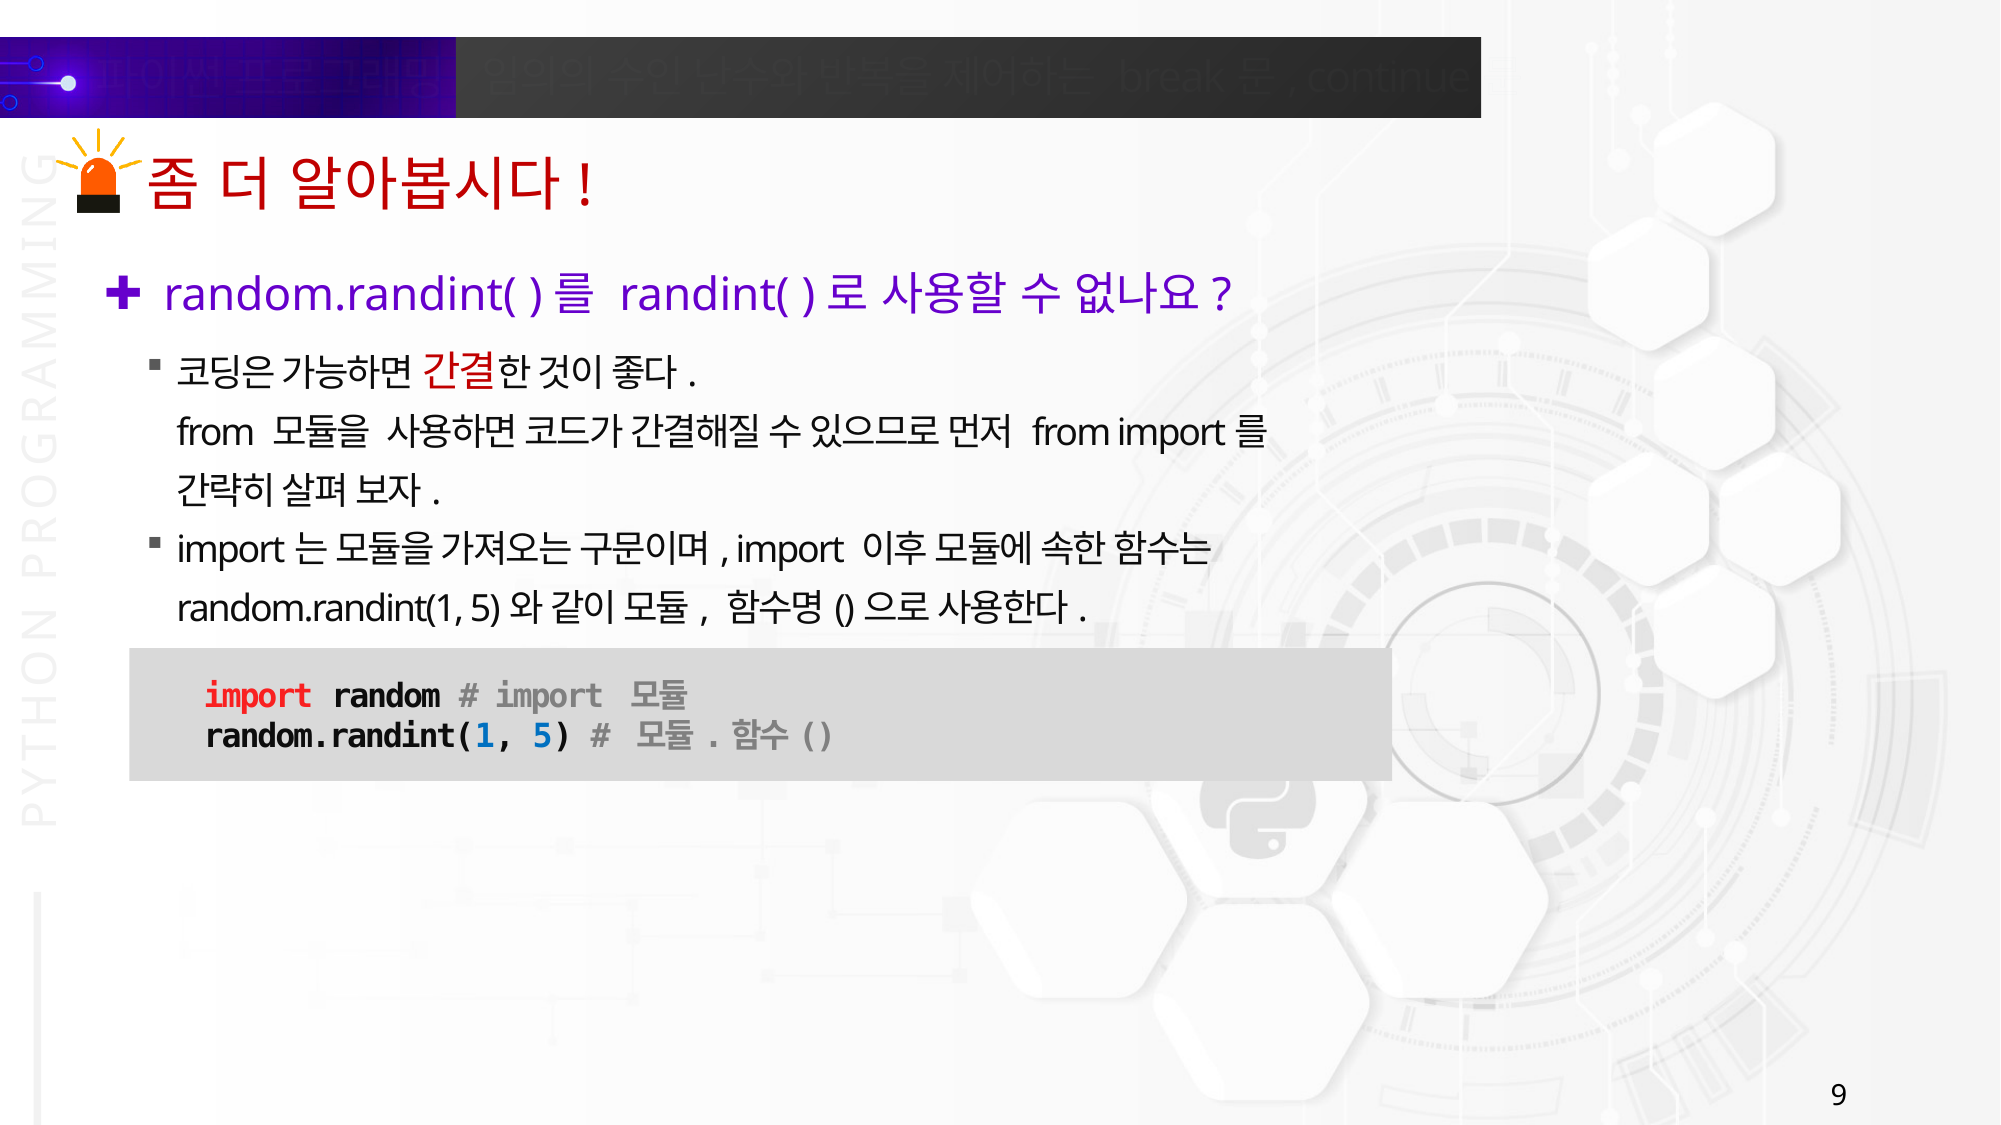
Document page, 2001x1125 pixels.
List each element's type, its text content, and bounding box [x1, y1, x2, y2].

text_box 좀 더 알아봅시다! [131, 140, 1185, 225]
picture [0, 0, 2001, 1125]
slide_number 9 [1412, 1066, 1863, 1125]
text_box import random # import 모듈 random.randint(1, 5) # 모듈.함수() [128, 647, 1393, 782]
text_box 코딩은 가능하면 간결한 것이 좋다. from 모듈을 사용하면 코드가 간결해질 수 있으므로 먼저 from import를 간략히 살펴 보자. import는 모듈을 가져오는 구문이며, import 이후 모듈에 속한 함수는 random.randint(1, 5)와 같이 모듈, 함수명()으로 사용한다. [131, 329, 1390, 636]
text_box random.randint( )를 randint( )로 사용할 수 없나요? [89, 233, 1252, 328]
